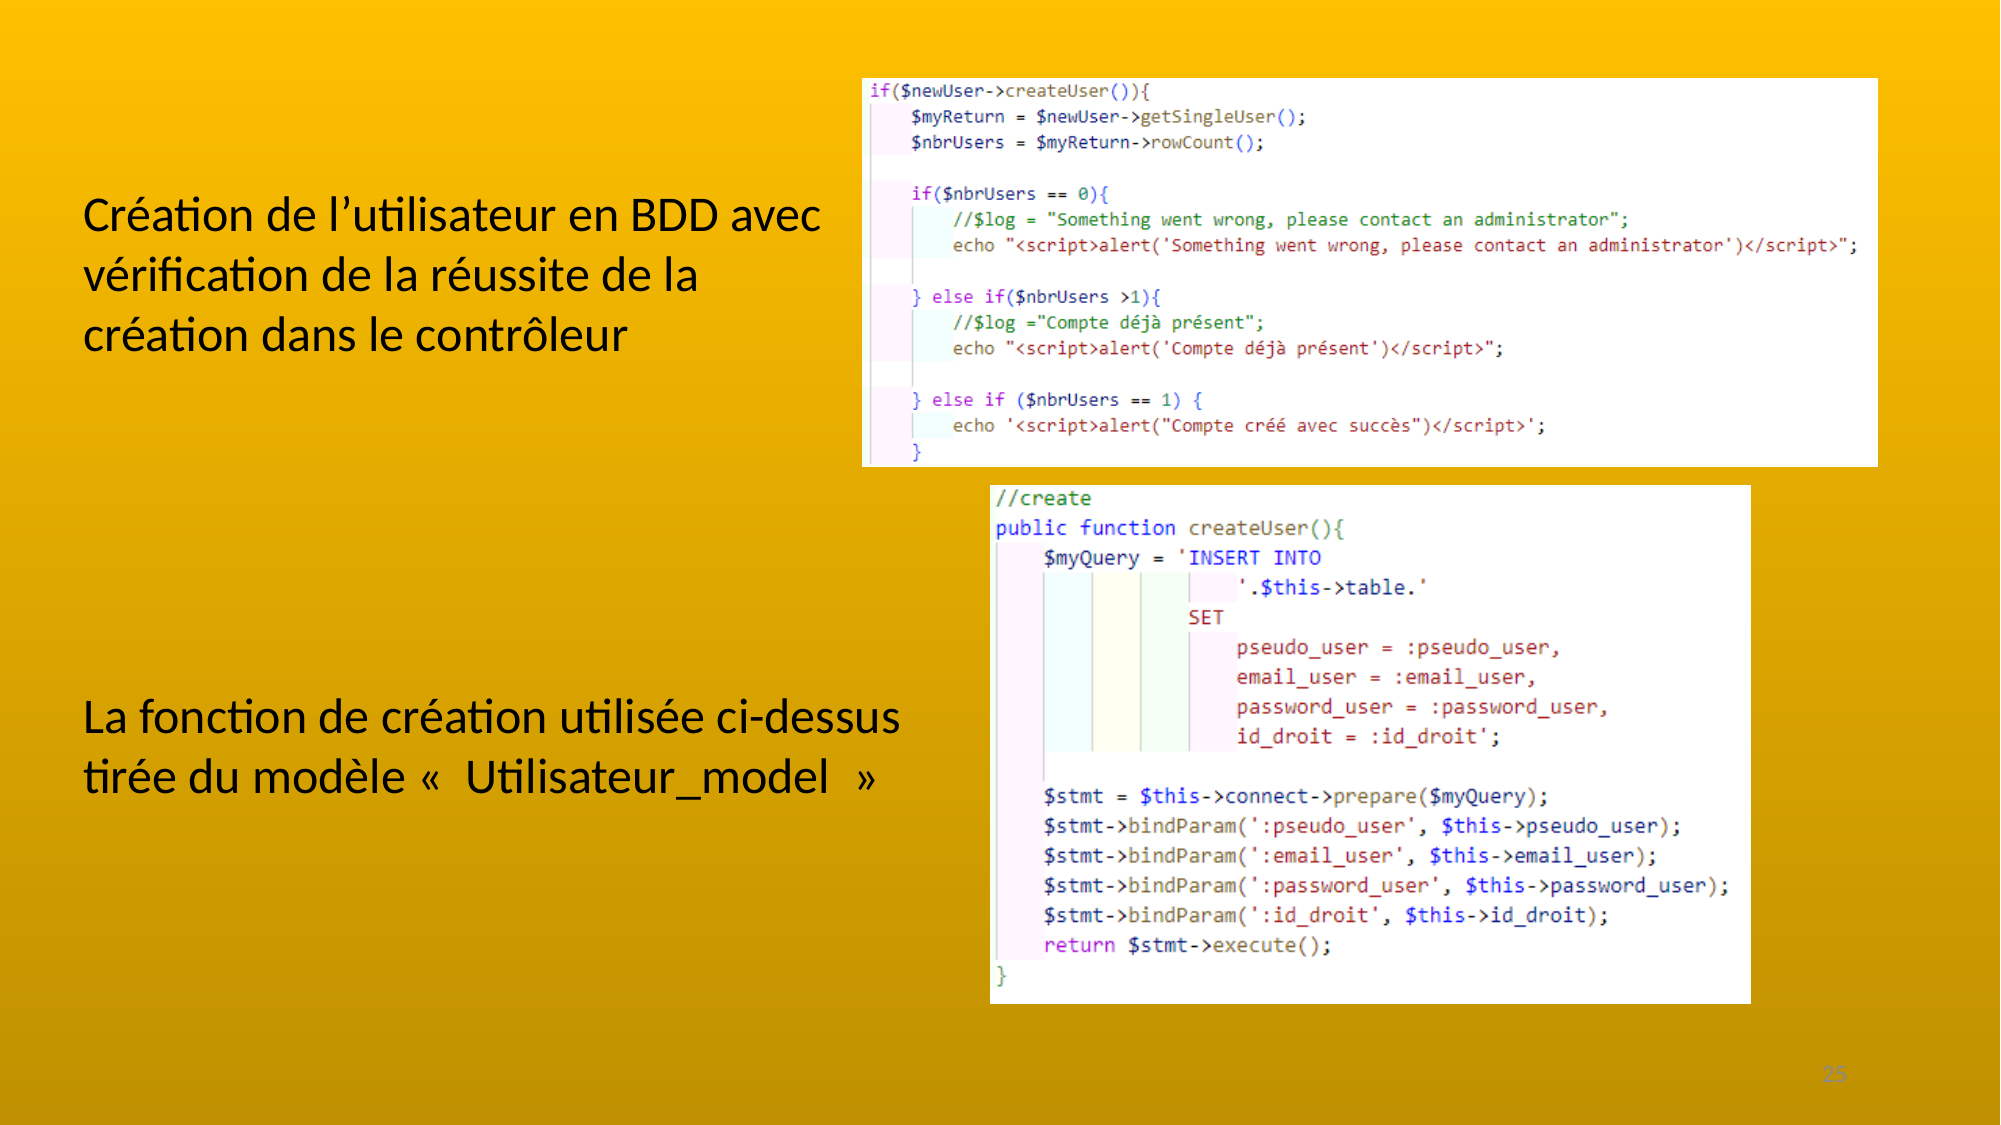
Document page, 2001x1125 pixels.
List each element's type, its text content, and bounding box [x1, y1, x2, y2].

text_box La fonction de création utilisée ci-dessus tirée du modèle « Utilisateur_model » [68, 676, 919, 812]
text_box Création de l’utilisateur en BDD avec vérification de la réussite de la création dans le contrôleur [68, 173, 854, 369]
picture [990, 485, 1751, 1004]
slide_number 25 [1412, 1042, 1863, 1103]
picture [862, 78, 1878, 467]
